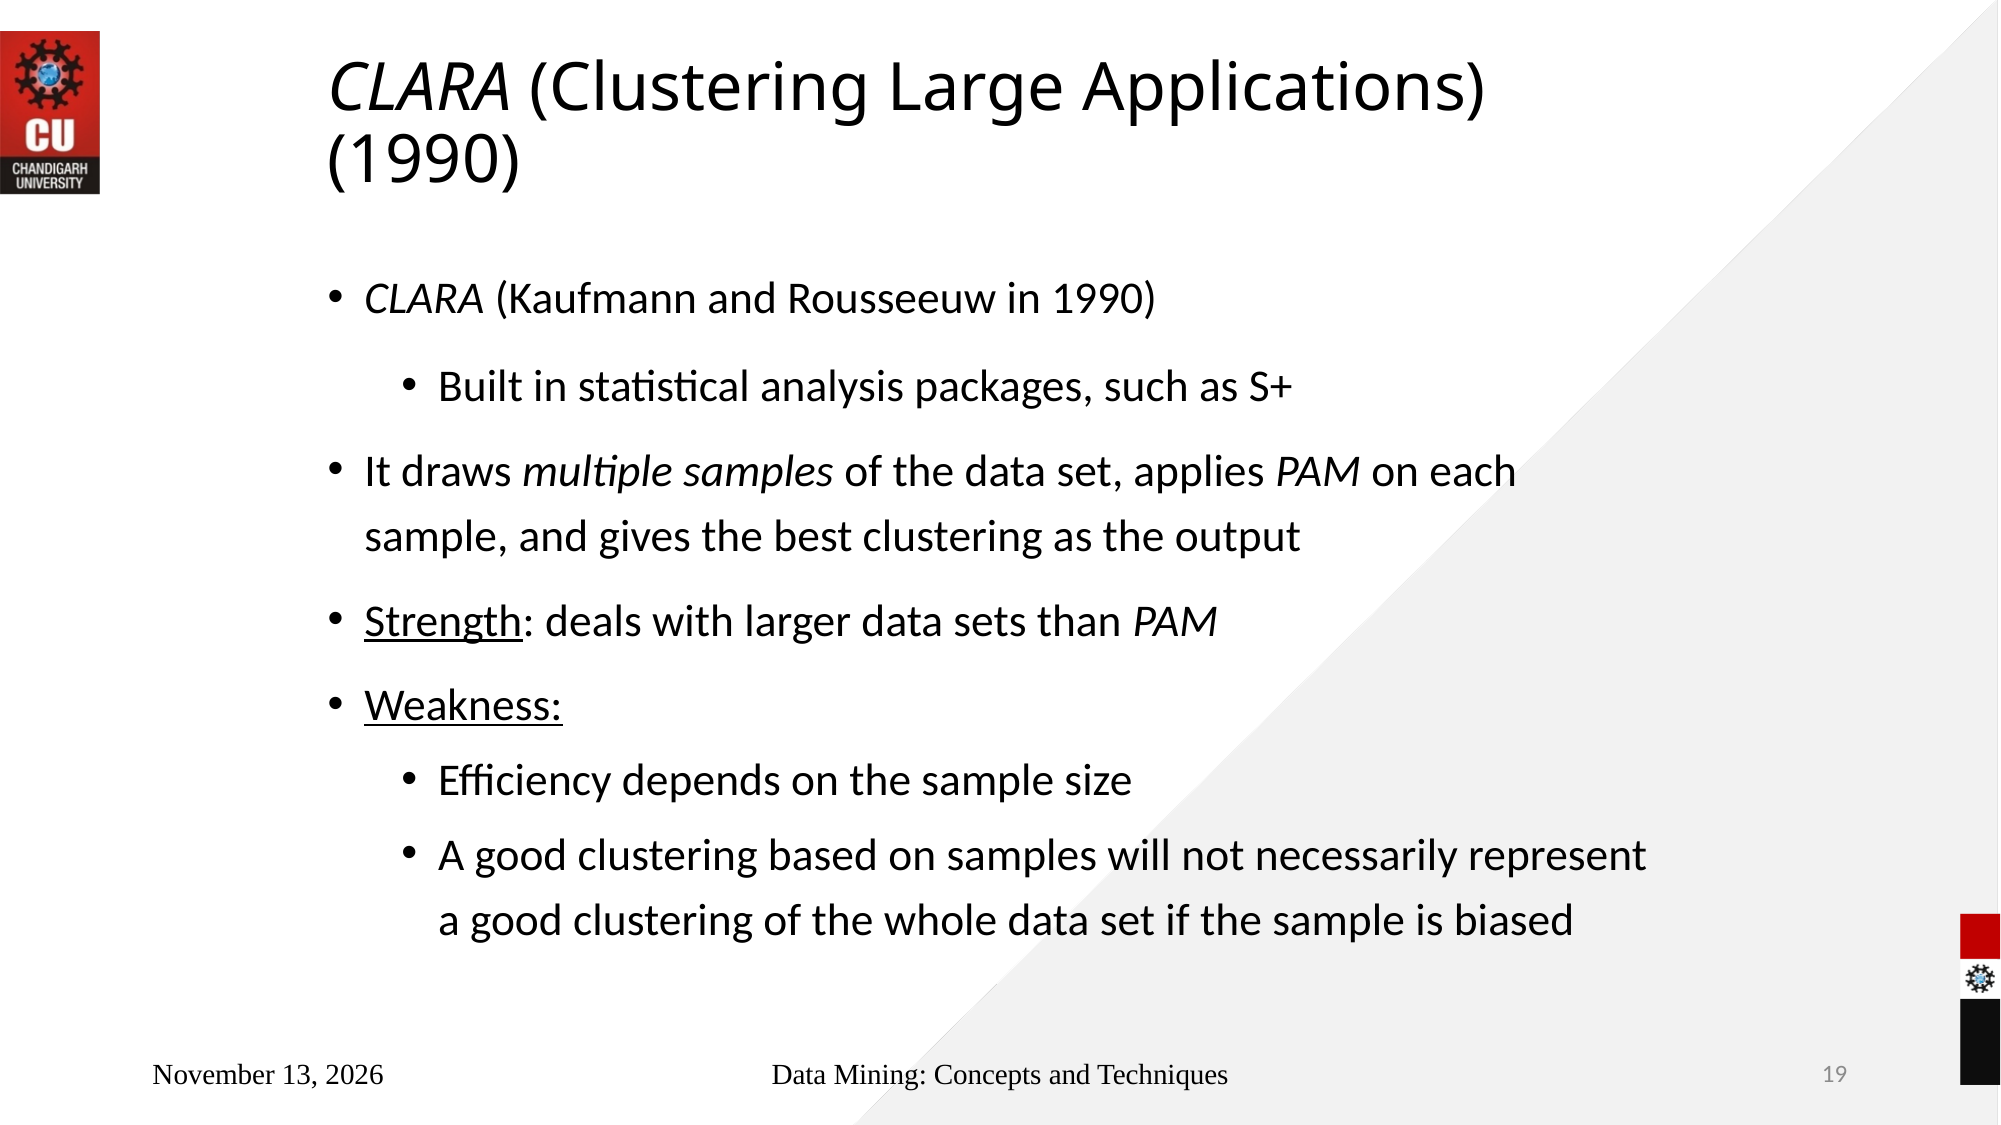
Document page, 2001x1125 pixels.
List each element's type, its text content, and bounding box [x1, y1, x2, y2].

title CLARA (Clustering Large Applications) (1990) [312, 75, 1700, 175]
list CLARA (Kaufmann and Rousseeuw in 1990) Built in statistical analysis packages, such as S+ It draws multiple samples of the data set, applies PAM on each sample, and gives the best clustering as the output Strength: deals with larger data sets than PAM Weakness: Efficiency depends on the sample size A good clustering based on samples will not necessarily represent a good clustering of the whole data set if the sample is biased [312, 249, 1675, 1025]
picture [0, 0, 2001, 1125]
footer Data Mining: Concepts and Techniques [662, 1042, 1338, 1103]
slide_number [137, 1042, 588, 1103]
slide_number 19 [1412, 1042, 1863, 1103]
